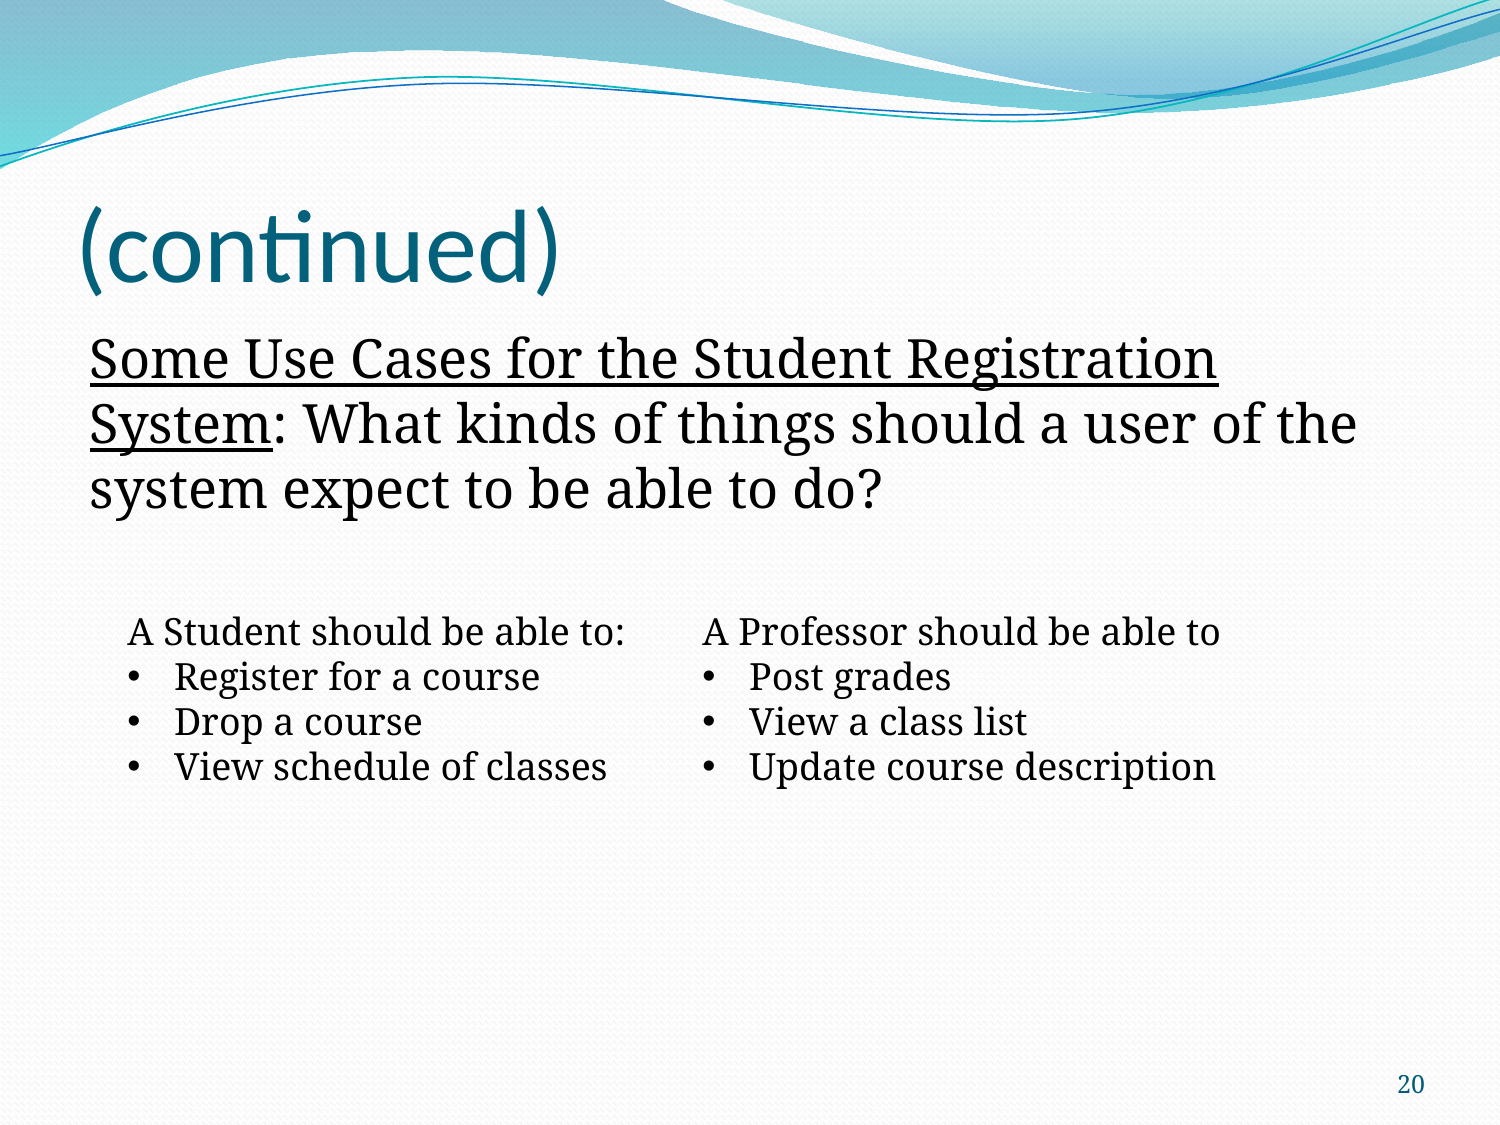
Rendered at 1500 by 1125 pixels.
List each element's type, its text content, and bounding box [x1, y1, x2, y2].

list Some Use Cases for the Student Registration System: What kinds of things should a user of the system expect to be able to do? [75, 317, 1425, 538]
text_box A Professor should be able to Post grades View a class list Update course description [687, 600, 1250, 796]
title (continued) [75, 115, 1425, 303]
text_box A Student should be able to: Register for a course Drop a course View schedule of classes [112, 600, 687, 796]
slide_number 20 [1299, 1042, 1425, 1103]
